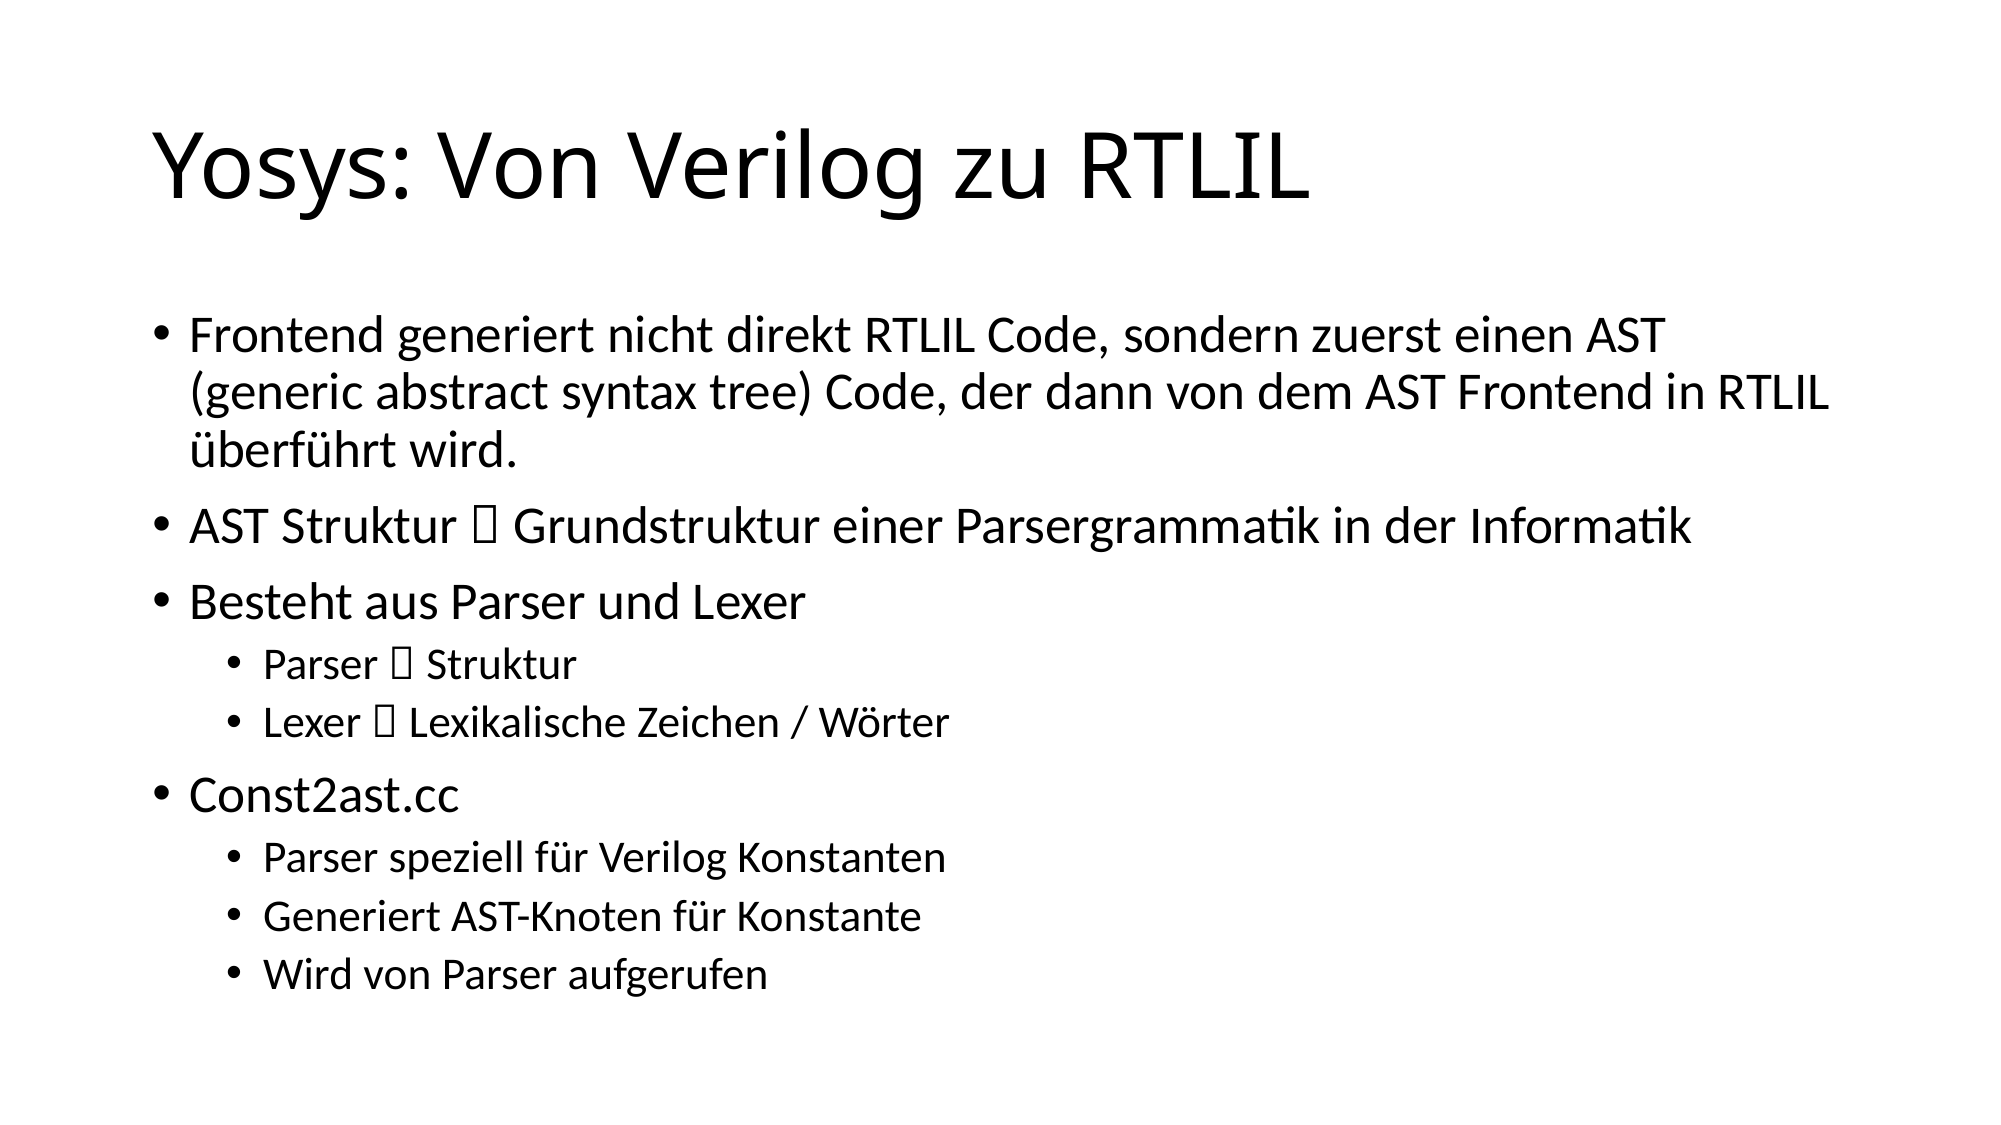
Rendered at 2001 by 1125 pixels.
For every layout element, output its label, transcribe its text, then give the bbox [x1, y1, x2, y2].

list Frontend generiert nicht direkt RTLIL Code, sondern zuerst einen AST (generic abstract syntax tree) Code, der dann von dem AST Frontend in RTLIL überführt wird. AST Struktur  Grundstruktur einer Parsergrammatik in der Informatik Besteht aus Parser und Lexer Parser  Struktur Lexer  Lexikalische Zeichen / Wörter Const2ast.cc Parser speziell für Verilog Konstanten Generiert AST-Knoten für Konstante Wird von Parser aufgerufen [137, 299, 1863, 1014]
title Yosys: Von Verilog zu RTLIL [137, 59, 1863, 278]
